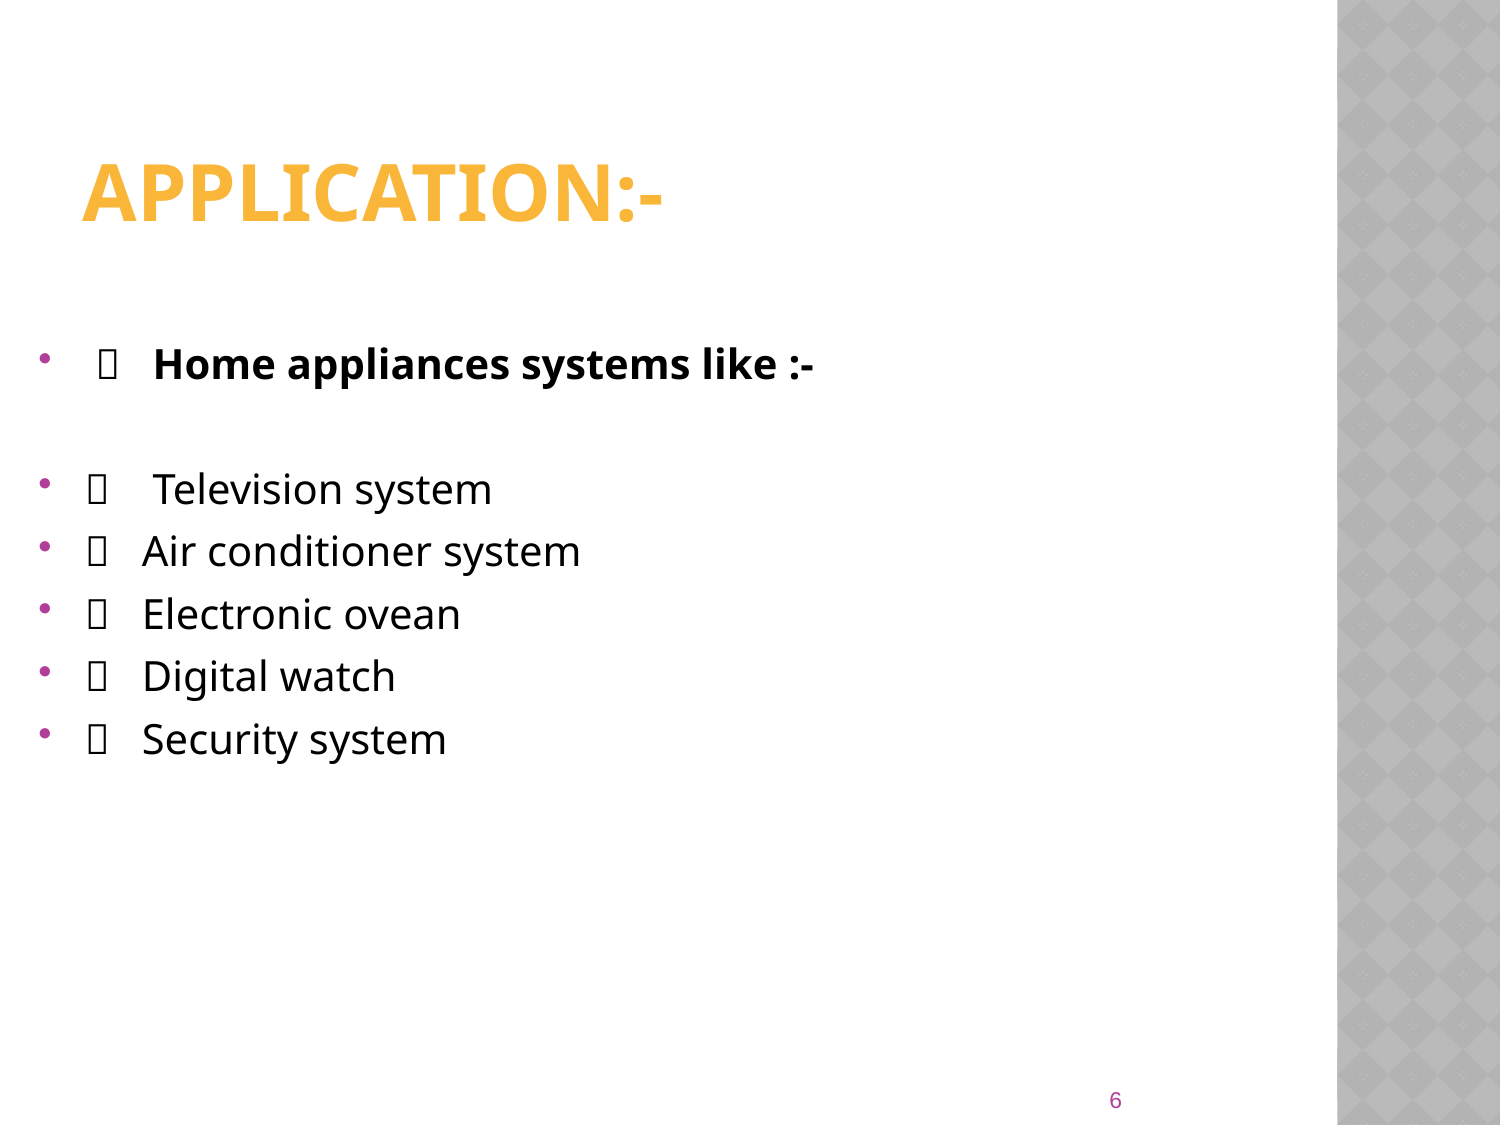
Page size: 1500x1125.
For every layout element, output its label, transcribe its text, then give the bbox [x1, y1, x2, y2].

slide_number 6 [1025, 1075, 1123, 1113]
list  Home appliances systems like :-  Television system  Air conditioner system  Electronic ovean  Digital watch  Security system [24, 329, 1351, 1125]
title Application:- [75, 50, 1263, 238]
